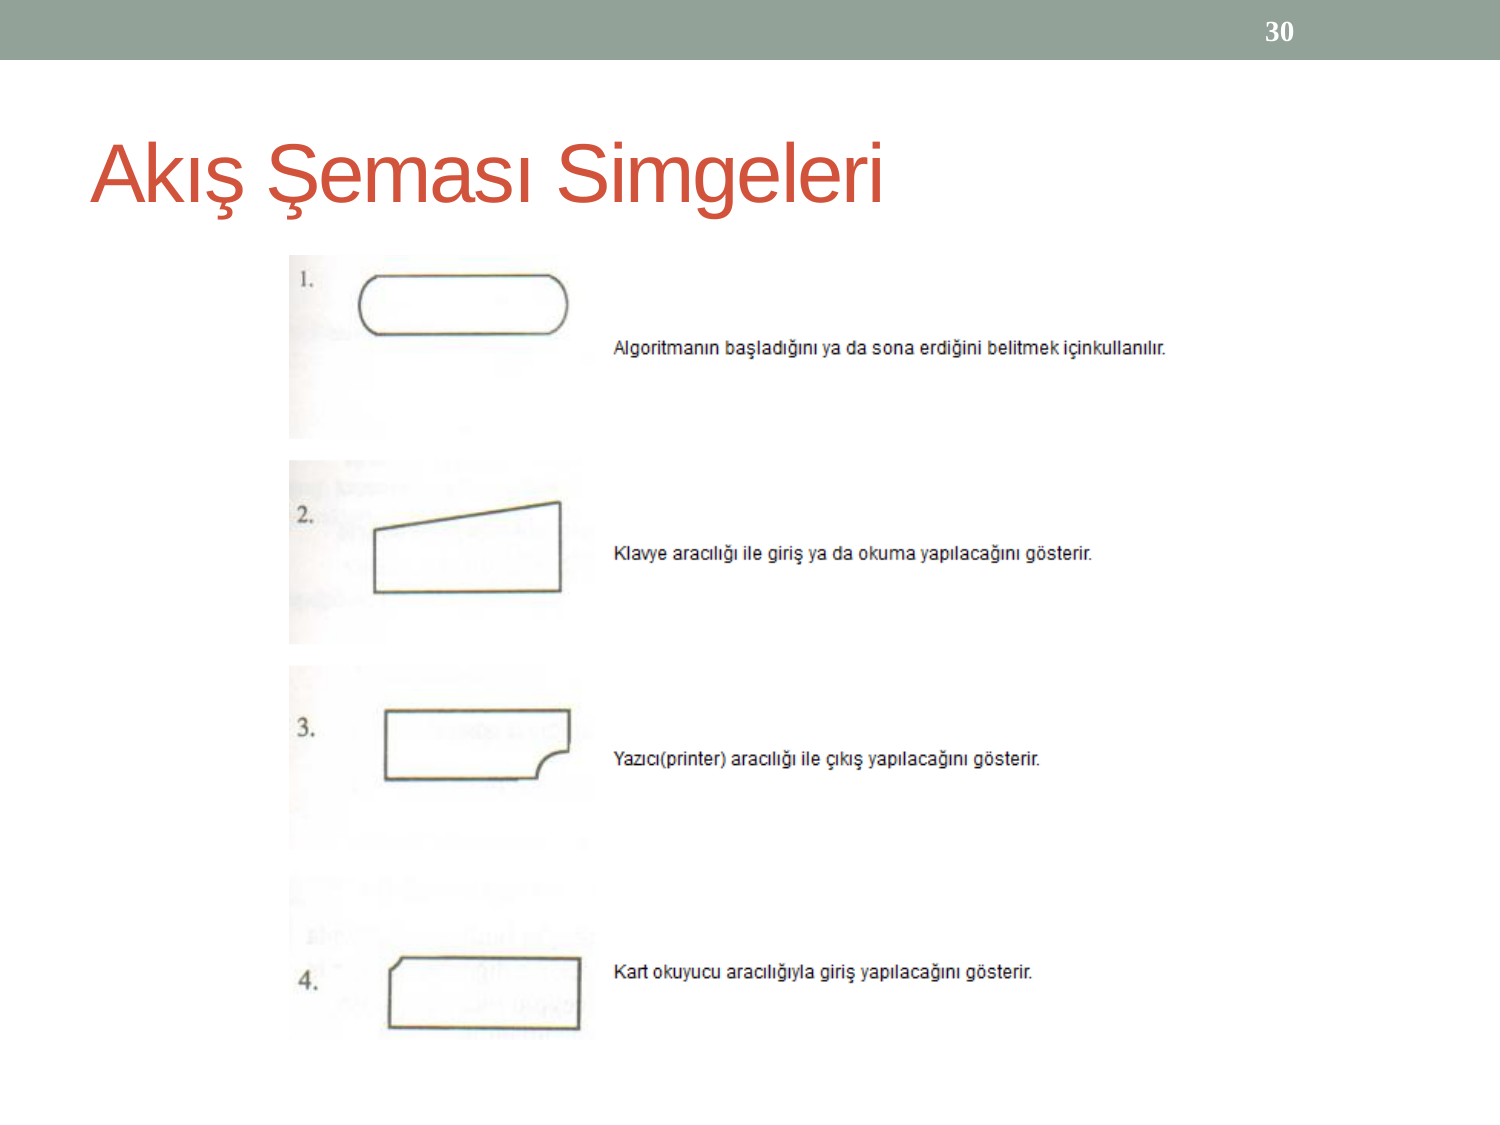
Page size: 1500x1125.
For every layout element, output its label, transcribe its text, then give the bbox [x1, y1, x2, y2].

slide_number 30 [1250, 3, 1425, 57]
title Akış Şeması Simgeleri [75, 87, 1425, 250]
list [289, 255, 1197, 1040]
